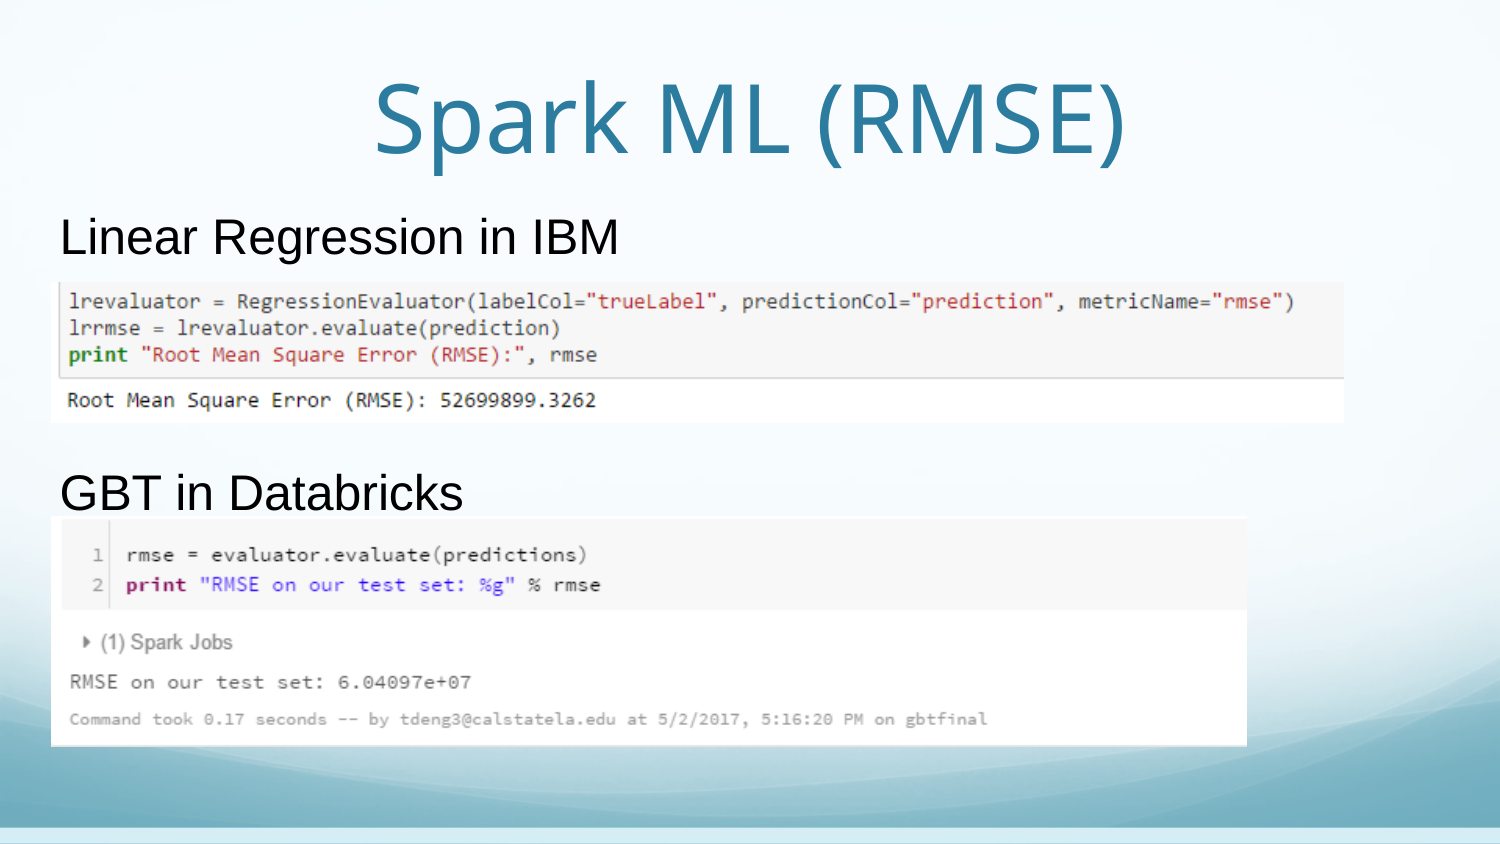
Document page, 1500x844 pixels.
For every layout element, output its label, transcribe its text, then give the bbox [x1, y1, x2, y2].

title Spark ML (RMSE) [51, 51, 1449, 189]
text_box GBT in Databricks [44, 455, 544, 527]
text_box Linear Regression in IBM [44, 188, 752, 282]
picture [0, 0, 1500, 827]
